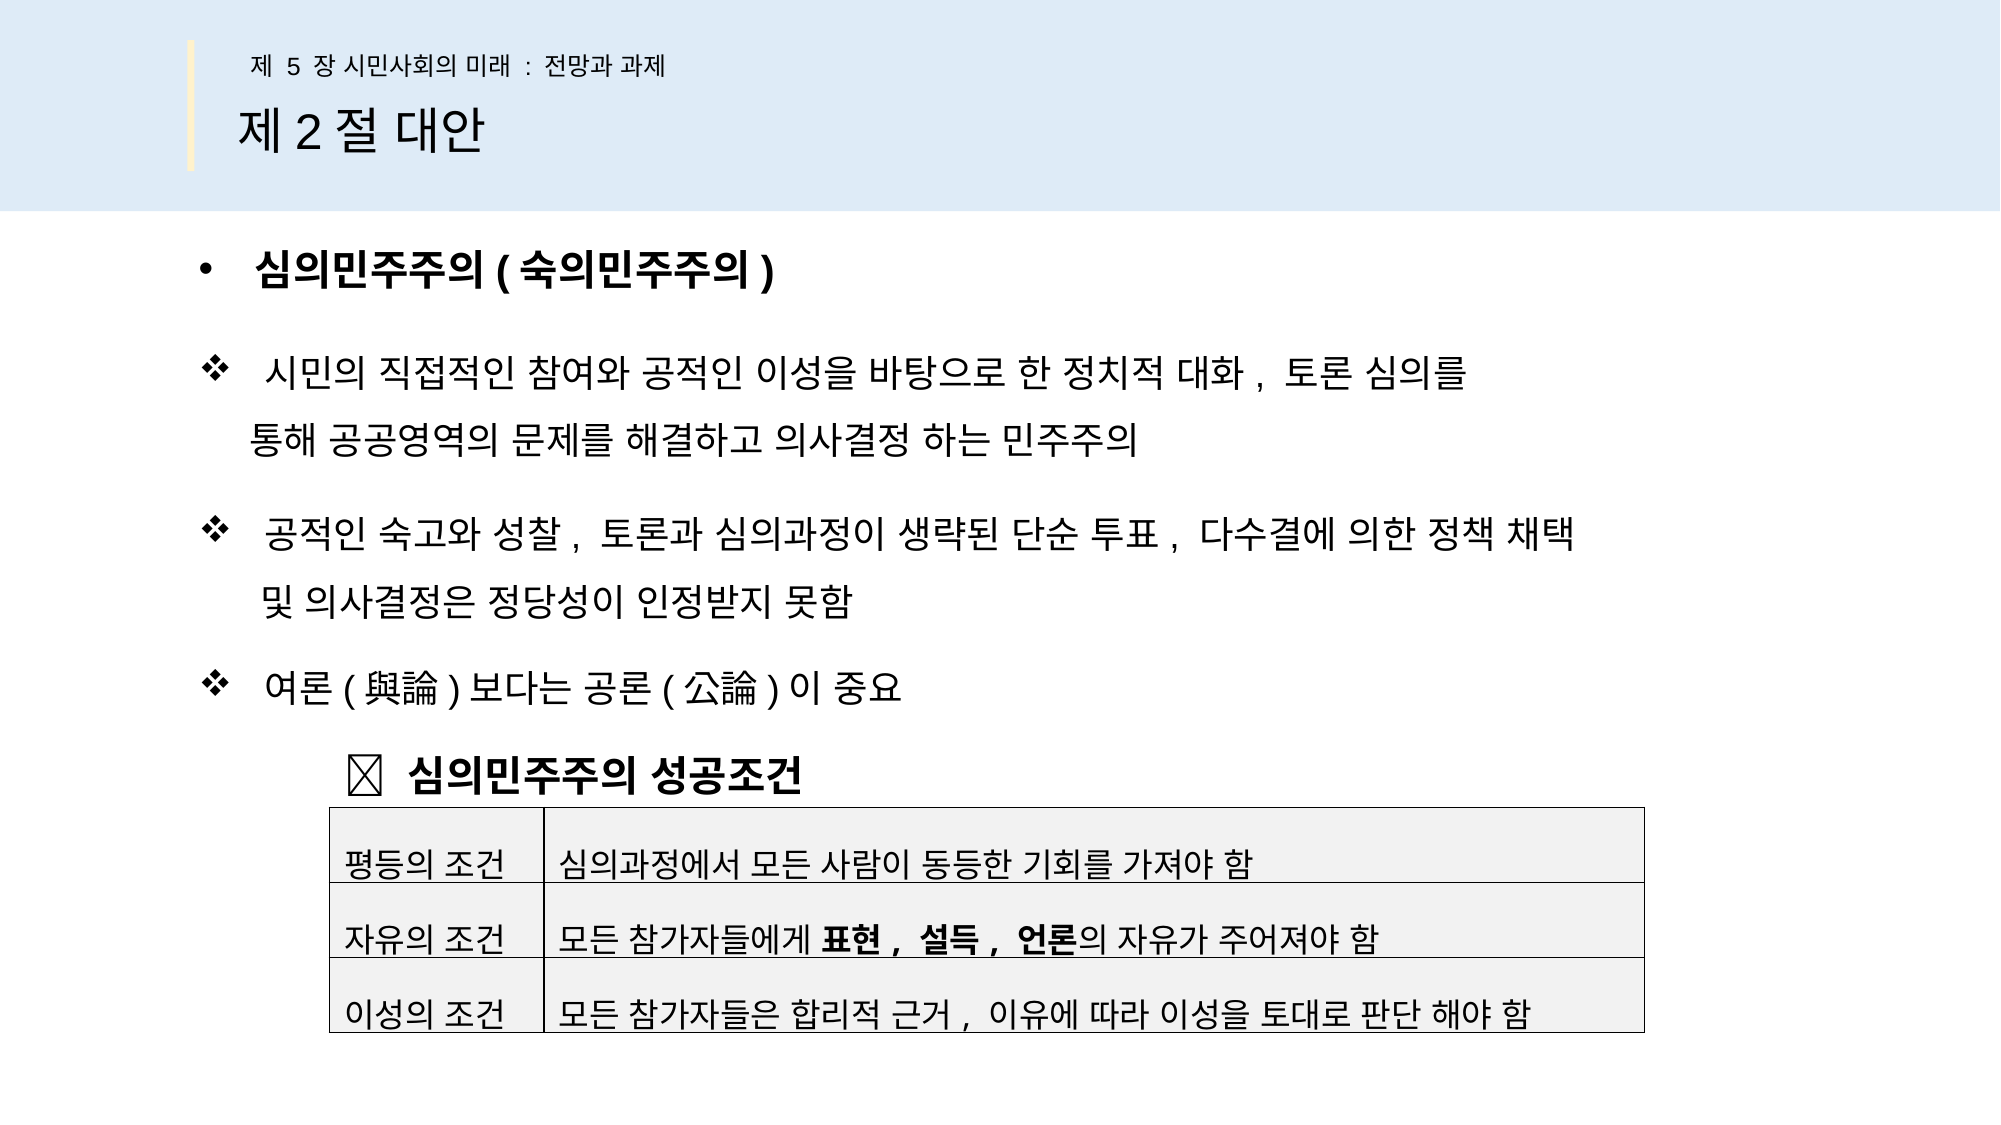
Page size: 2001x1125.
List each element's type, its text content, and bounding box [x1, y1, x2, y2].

table_cell 모든 참가자들에게 표현, 설득, 언론의 자유가 주어져야 함 [545, 883, 1644, 957]
text_box 제 5 장 시민사회의 미래 : 전망과 과제 [236, 42, 682, 88]
table_cell 심의과정에서 모든 사람이 동등한 기회를 가져야 함 [545, 808, 1644, 882]
table_cell 모든 참가자들은 합리적 근거, 이유에 따라 이성을 토대로 판단 해야 함 [545, 958, 1644, 1032]
text_box [186, 39, 196, 172]
table_header  심의민주주의 성공조건 [330, 713, 1644, 807]
table_cell 이성의 조건 [330, 958, 543, 1032]
text_box 제2절 대안 [222, 92, 502, 168]
table_cell 평등의 조건 [330, 808, 543, 882]
table_cell 자유의 조건 [330, 883, 543, 957]
text_box 심의민주주의(숙의민주주의) 시민의 직접적인 참여와 공적인 이성을 바탕으로 한 정치적 대화, 토론 심의를 통해 공공영역의 문제를 해결하고 의사결정 하는 민주주의 공적인 숙고와 성찰, 토론과 심의과정이 생략된 단순 투표, 다수결에 의한 정책 채택 및 의사결정은 정당성이 인정받지 못함 여론(與論)보다는 공론(公論)이 중요 [183, 211, 1696, 717]
text_box [0, 0, 2000, 212]
